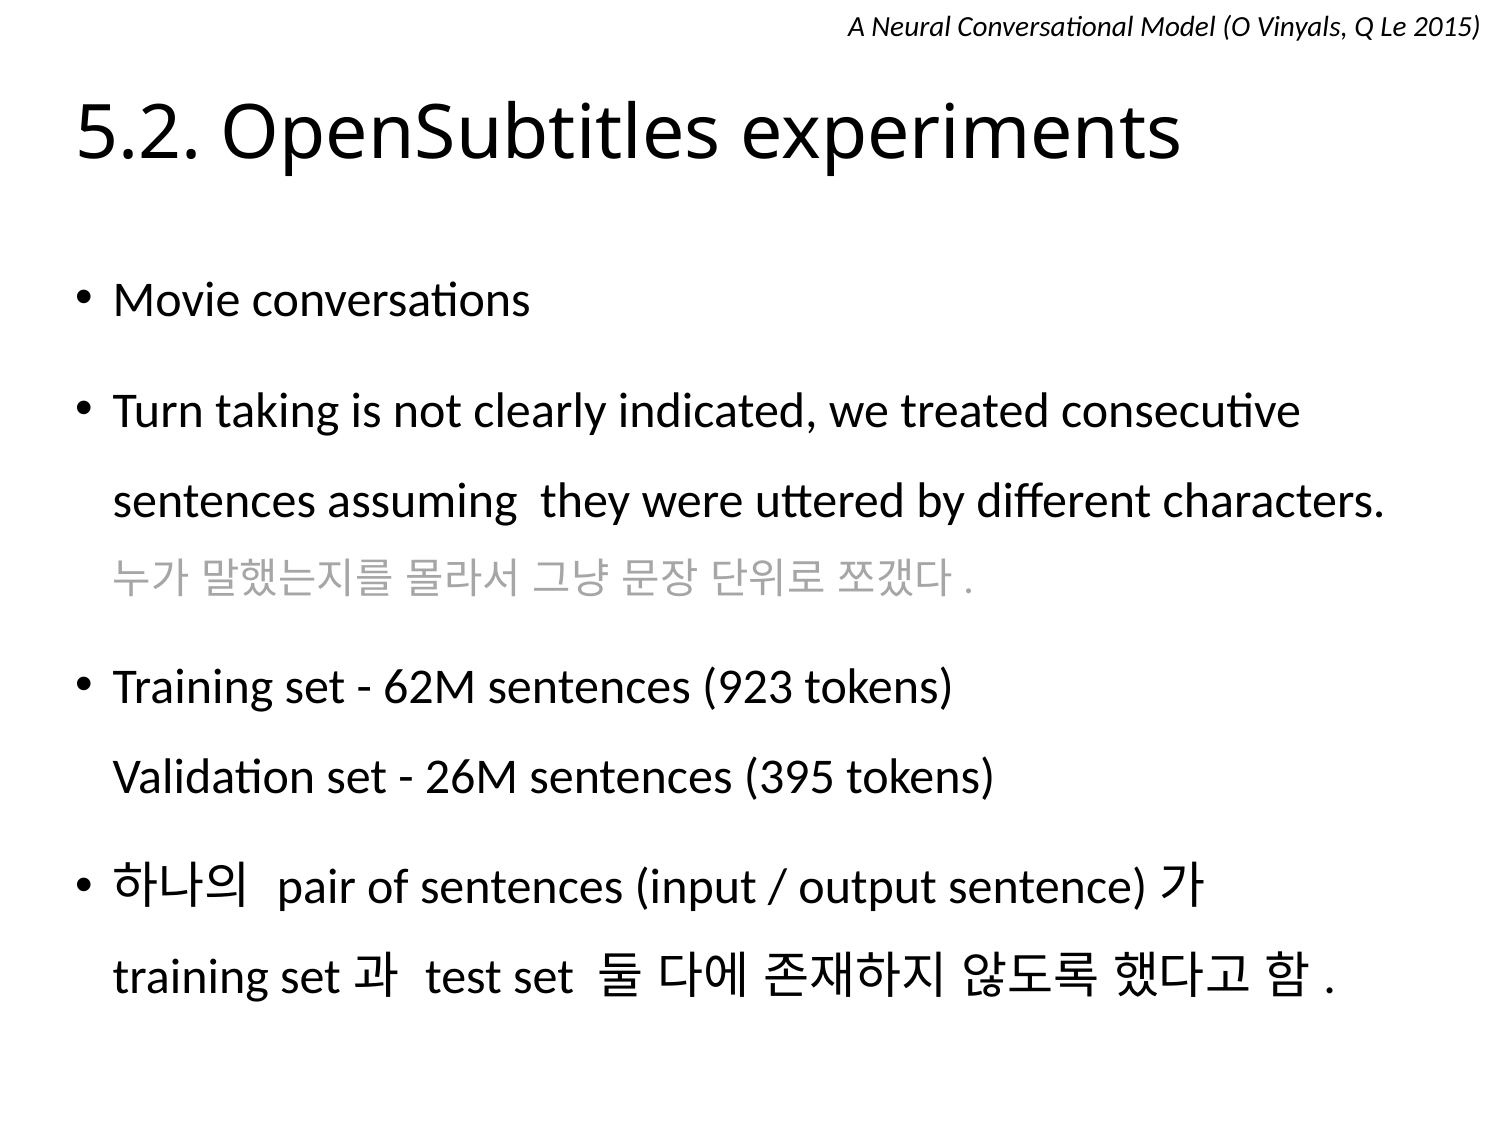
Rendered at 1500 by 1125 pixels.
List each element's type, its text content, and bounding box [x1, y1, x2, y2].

title 5.2. OpenSubtitles experiments [60, 59, 1440, 209]
list Movie conversations Turn taking is not clearly indicated, we treated consecutive sentences assuming they were uttered by different characters. 누가 말했는지를 몰라서 그냥 문장 단위로 쪼갰다. Training set - 62M sentences (923 tokens) Validation set - 26M sentences (395 tokens) 하나의 pair of sentences (input / output sentence)가 training set과 test set 둘 다에 존재하지 않도록 했다고 함. [60, 228, 1440, 1014]
text_box A Neural Conversational Model (O Vinyals, Q Le 2015) [833, 0, 1497, 50]
